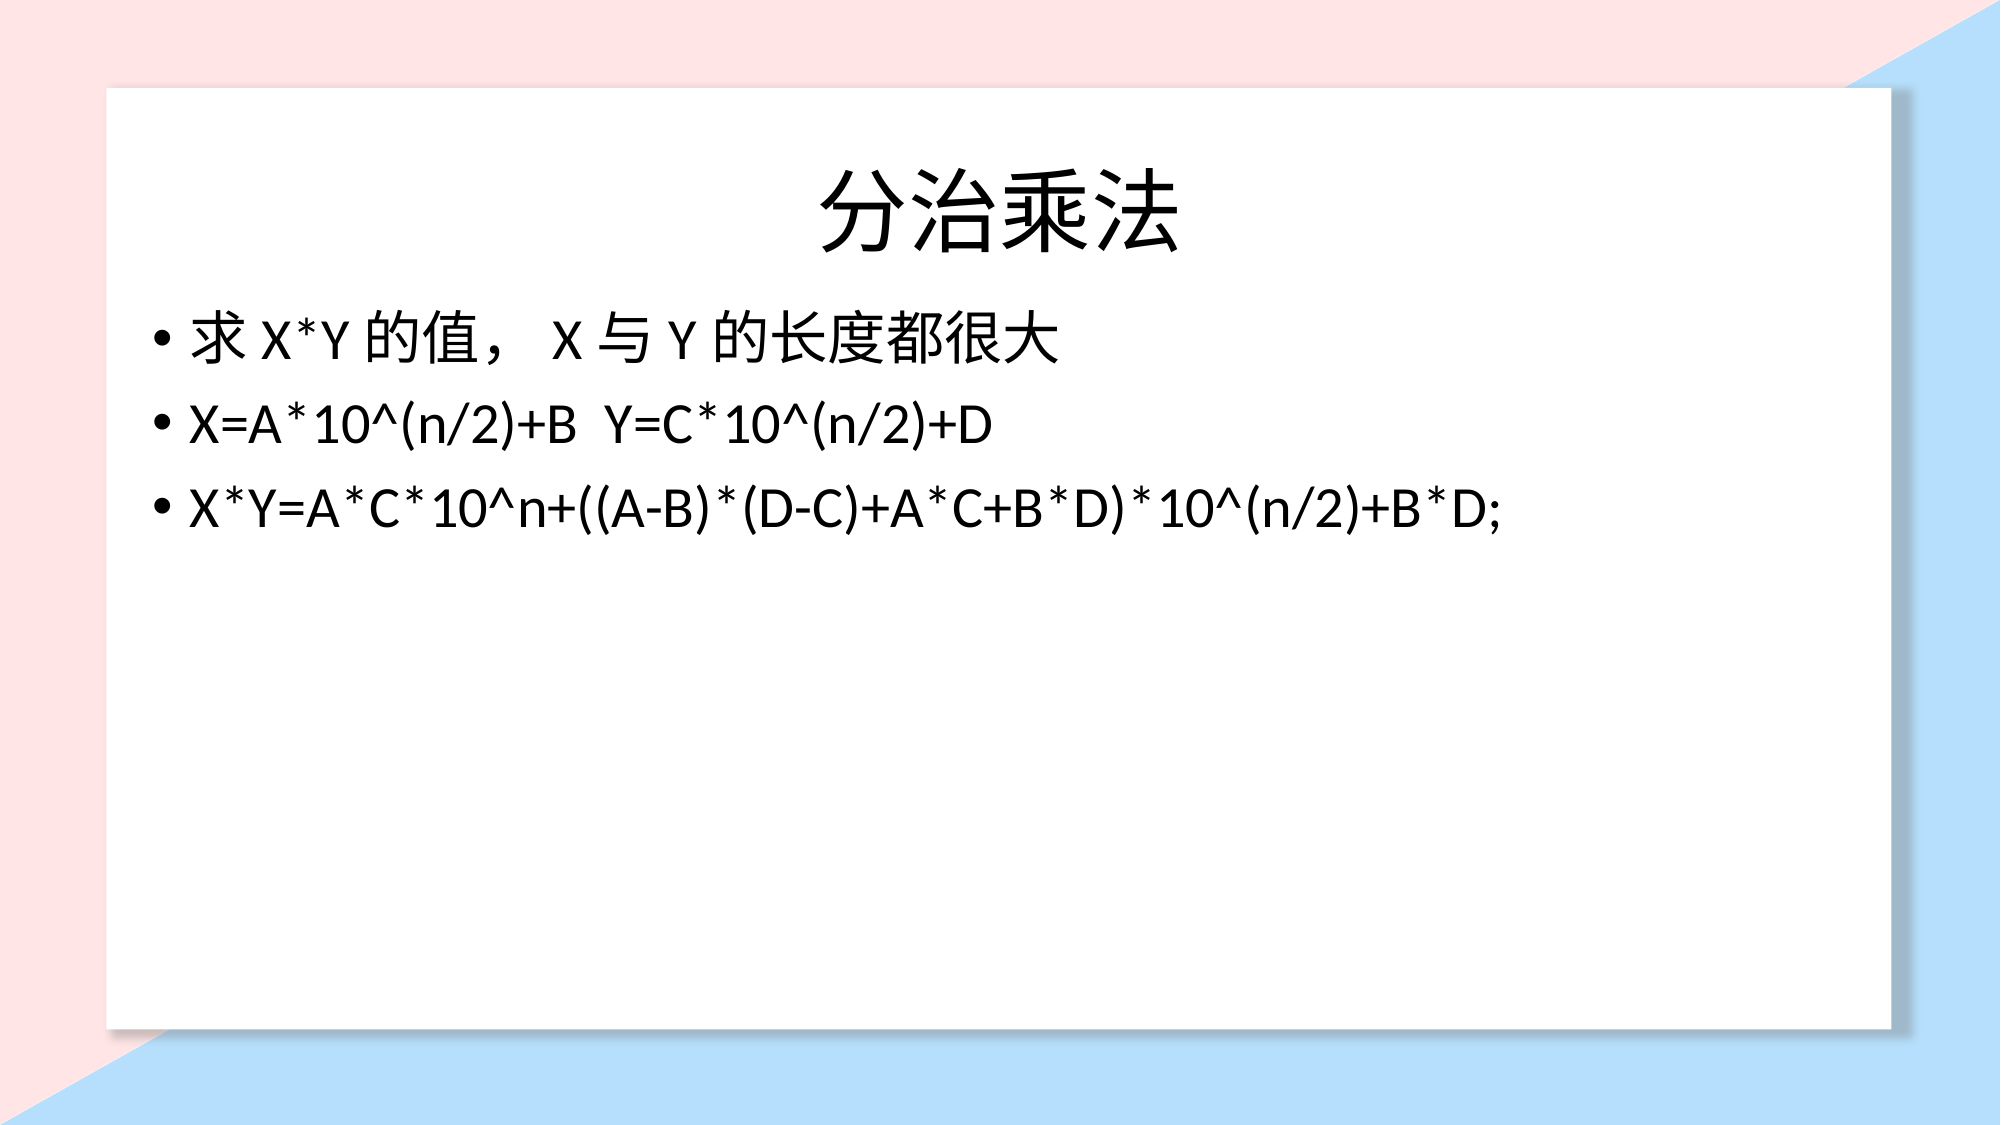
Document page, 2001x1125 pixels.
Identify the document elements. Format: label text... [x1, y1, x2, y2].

title 分治乘法 [137, 159, 1863, 278]
list 求X*Y的值，X与Y的长度都很大 X=A*10^(n/2)+B Y=C*10^(n/2)+D X*Y=A*C*10^n+((A-B)*(D-C)+A*C+B*D)*10^(n/2)+B*D; [137, 302, 1945, 1016]
